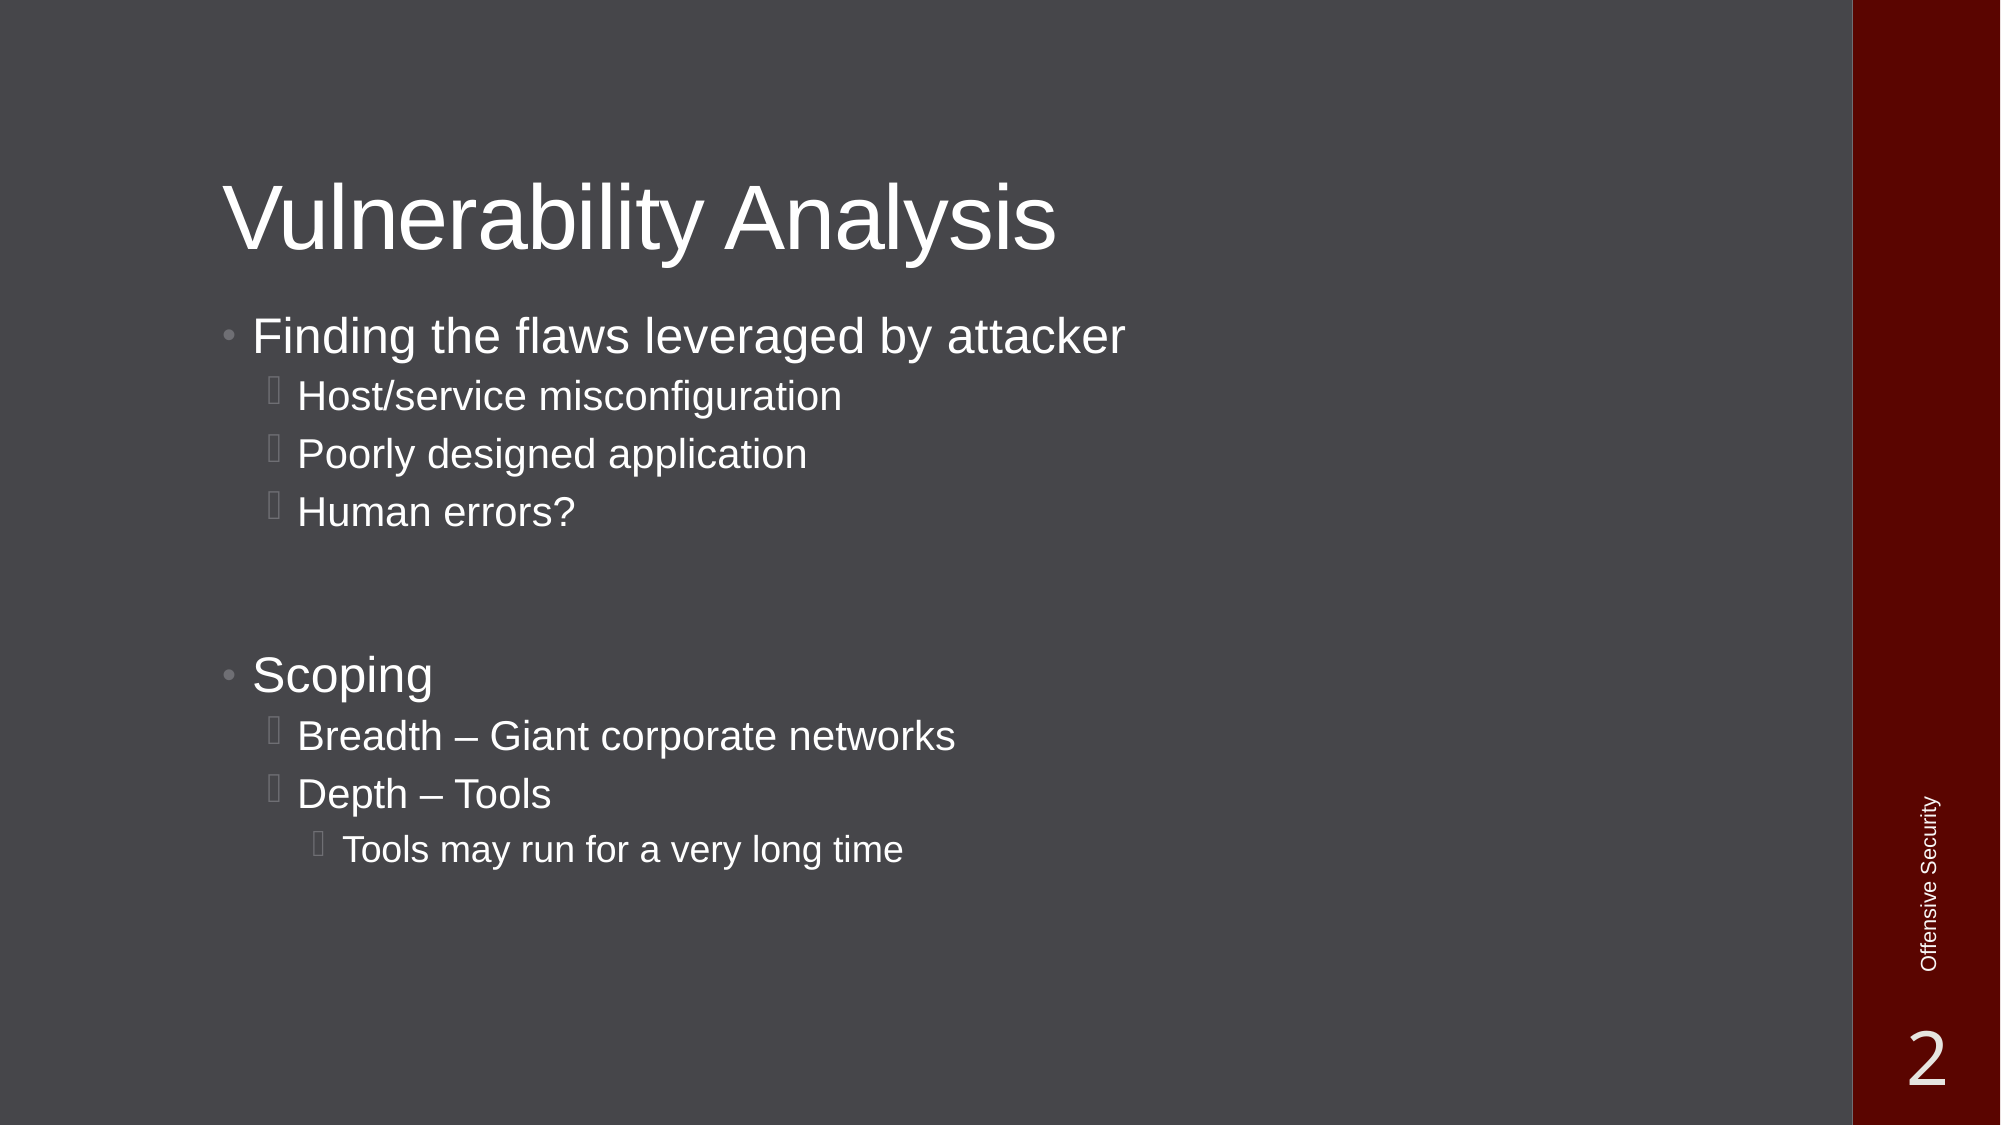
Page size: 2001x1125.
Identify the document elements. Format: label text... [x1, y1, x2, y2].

footer Offensive Security [1897, 400, 1958, 988]
list Finding the flaws leveraged by attacker Host/service misconfiguration Poorly designed application Human errors? Scoping Breadth – Giant corporate networks Depth – Tools Tools may run for a very long time [206, 299, 1617, 1014]
slide_number 2 [1852, 1012, 2000, 1110]
title Vulnerability Analysis [206, 60, 1797, 278]
